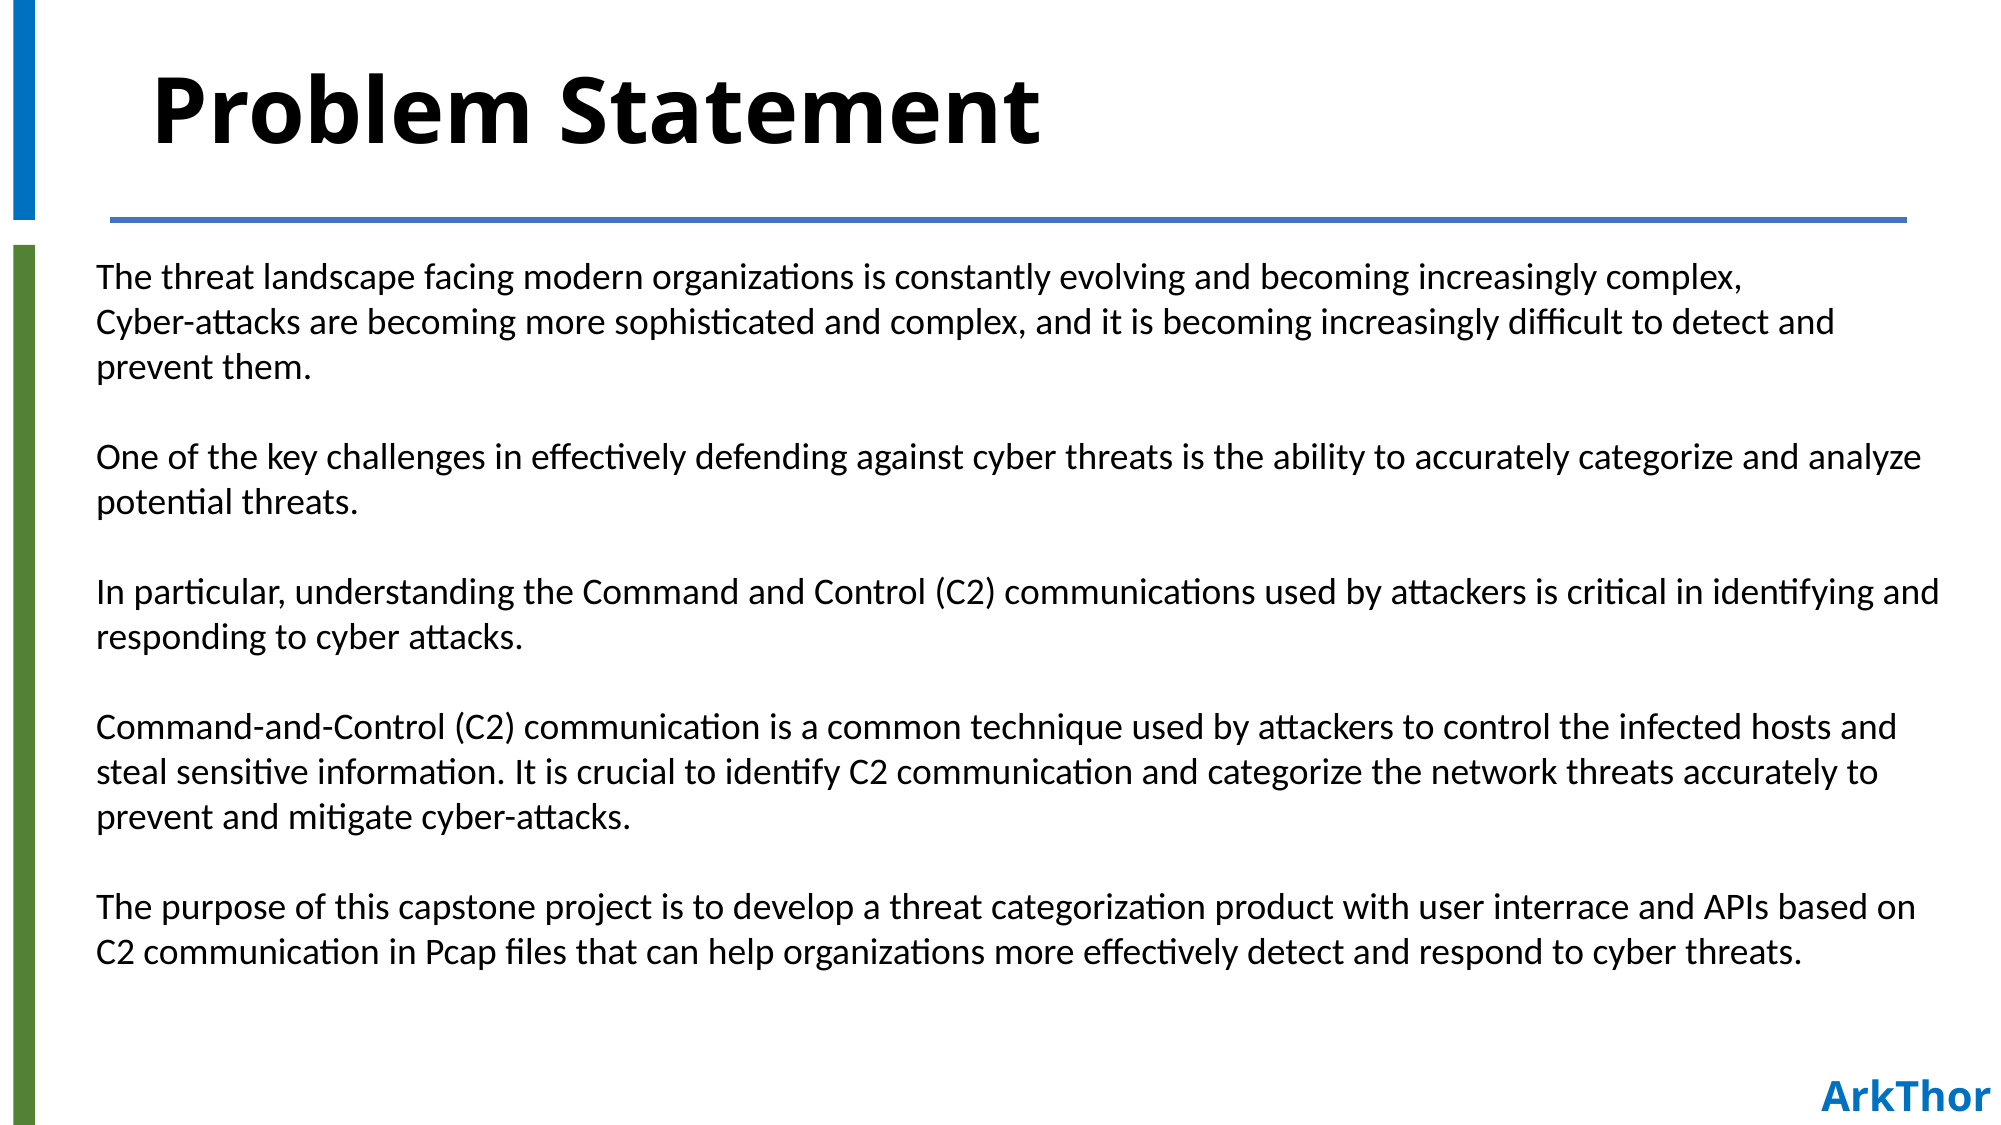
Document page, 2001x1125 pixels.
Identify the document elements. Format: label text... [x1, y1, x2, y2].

text_box [12, 0, 36, 221]
text_box ArkThor [1806, 1061, 2000, 1125]
text_box The threat landscape facing modern organizations is constantly evolving and becoming increasingly complex, Cyber-attacks are becoming more sophisticated and complex, and it is becoming increasingly difficult to detect and prevent them. One of the key challenges in effectively defending against cyber threats is the ability to accurately categorize and analyze potential threats. In particular, understanding the Command and Control (C2) communications used by attackers is critical in identifying and responding to cyber attacks. Command-and-Control (C2) communication is a common technique used by attackers to control the infected hosts and steal sensitive information. It is crucial to identify C2 communication and categorize the network threats accurately to prevent and mitigate cyber-attacks. The purpose of this capstone project is to develop a threat categorization product with user interrace and APIs based on C2 communication in Pcap files that can help organizations more effectively detect and respond to cyber threats. [81, 244, 1967, 980]
title Problem Statement [135, 21, 1861, 207]
text_box [12, 244, 36, 1125]
